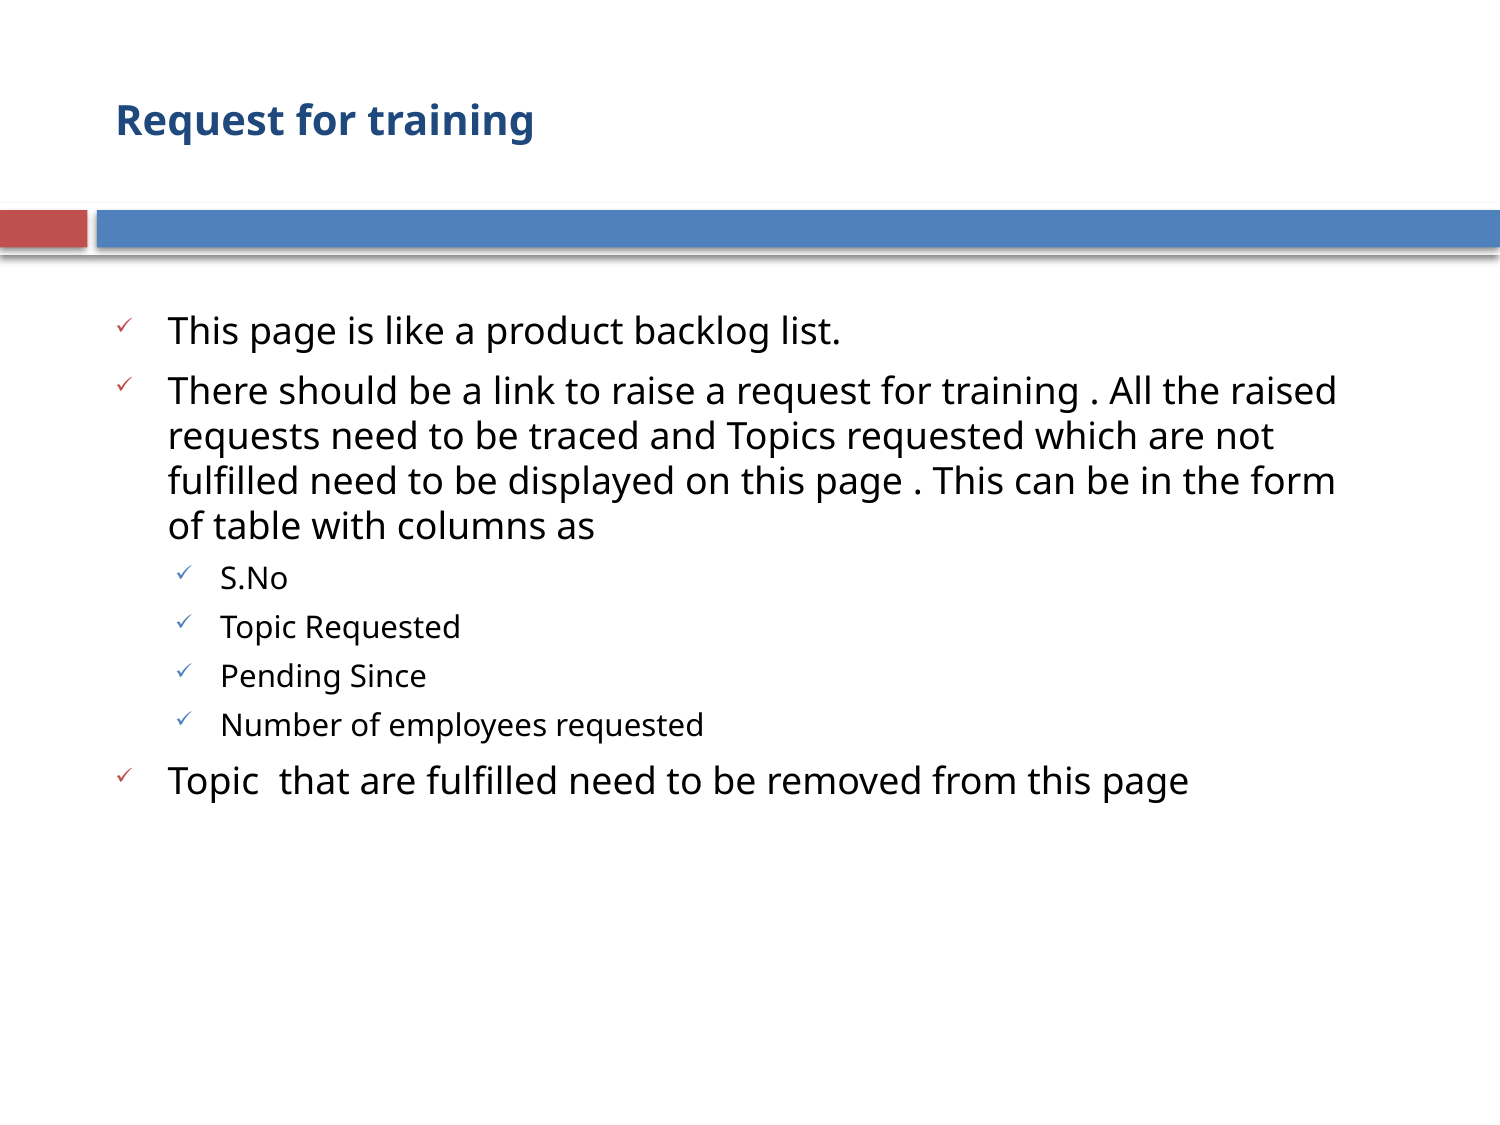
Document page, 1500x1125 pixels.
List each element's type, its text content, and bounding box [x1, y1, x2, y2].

title Request for training [100, 37, 1438, 200]
list This page is like a product backlog list. There should be a link to raise a request for training . All the raised requests need to be traced and Topics requested which are not fulfilled need to be displayed on this page . This can be in the form of table with columns as S.No Topic Requested Pending Since Number of employees requested Topic that are fulfilled need to be removed from this page [100, 299, 1363, 1050]
